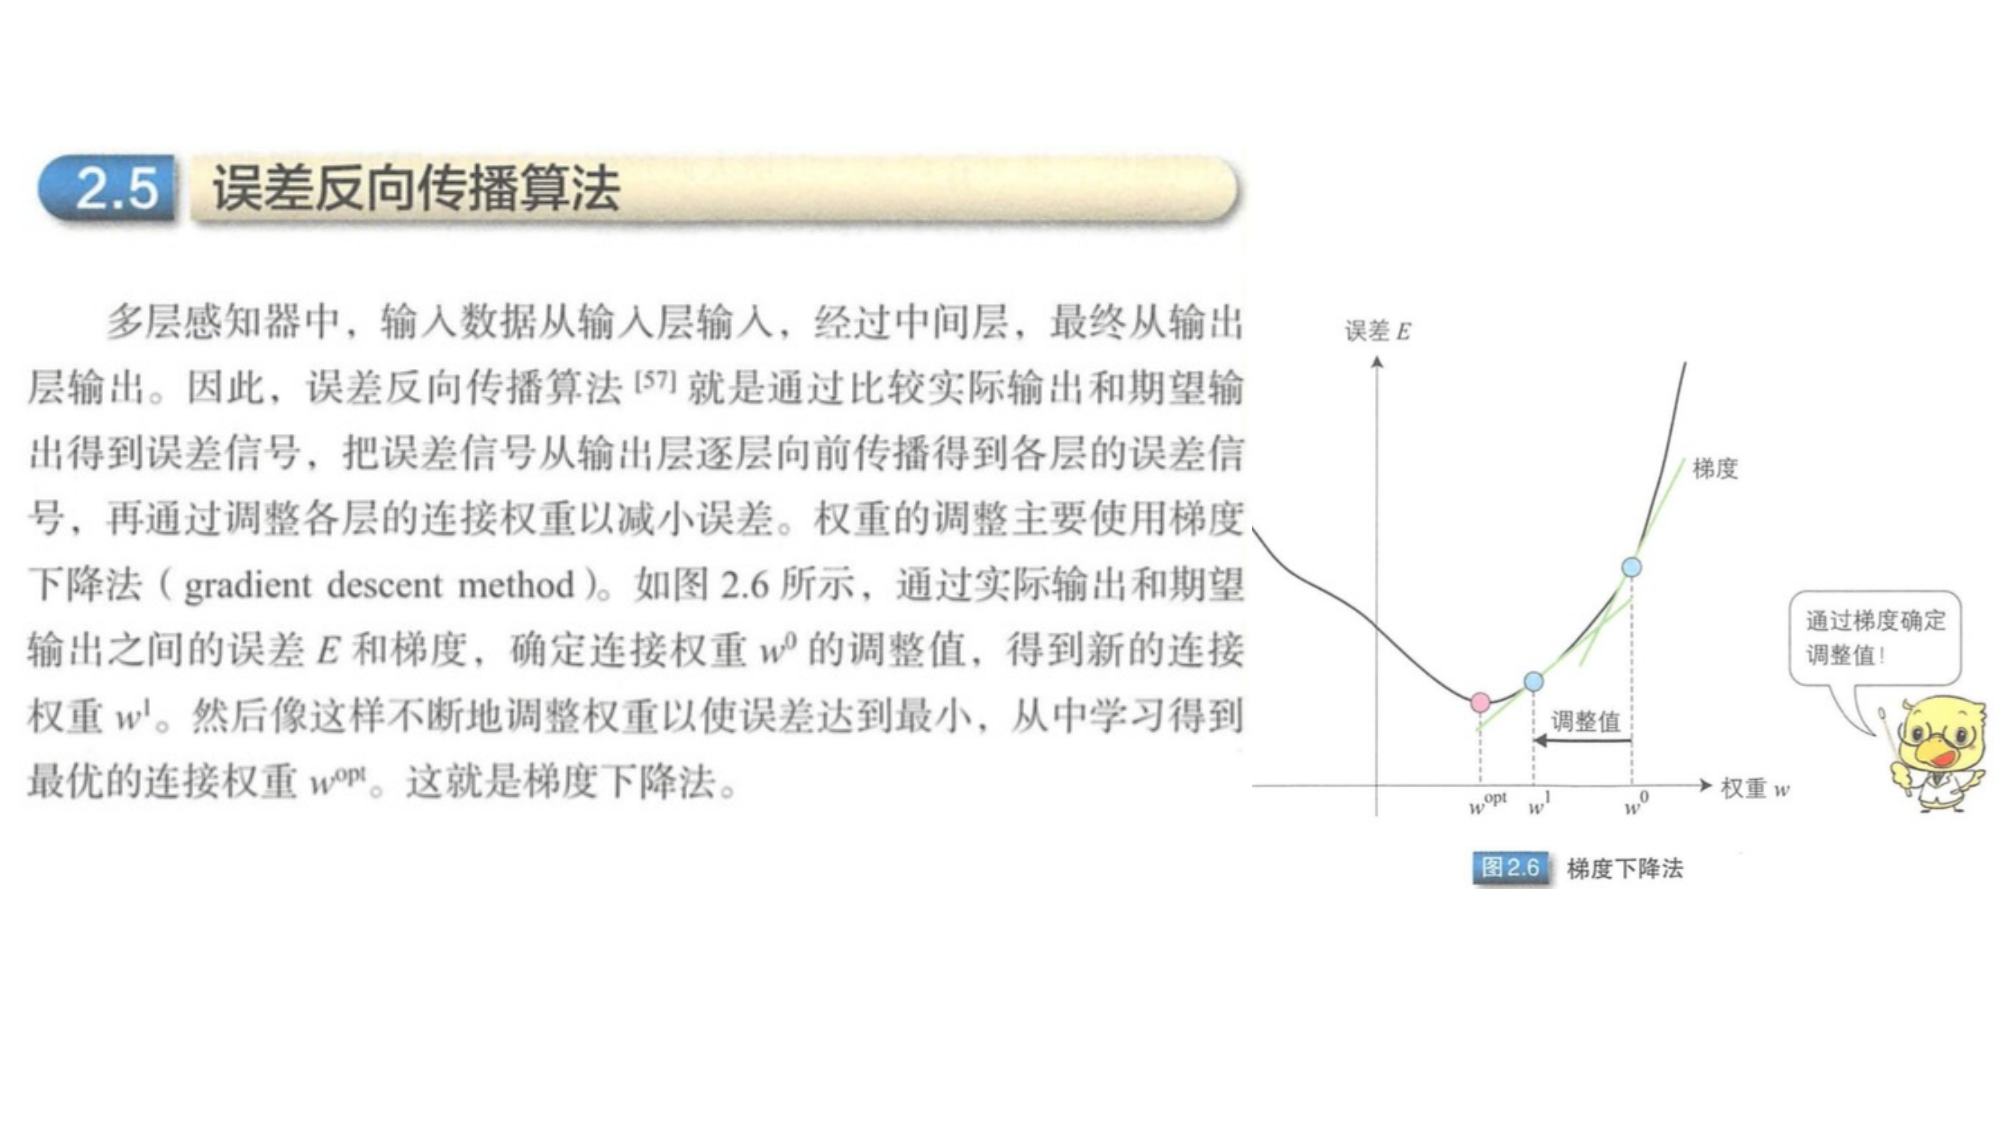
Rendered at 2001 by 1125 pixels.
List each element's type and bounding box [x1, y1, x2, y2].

picture [20, 146, 2000, 889]
